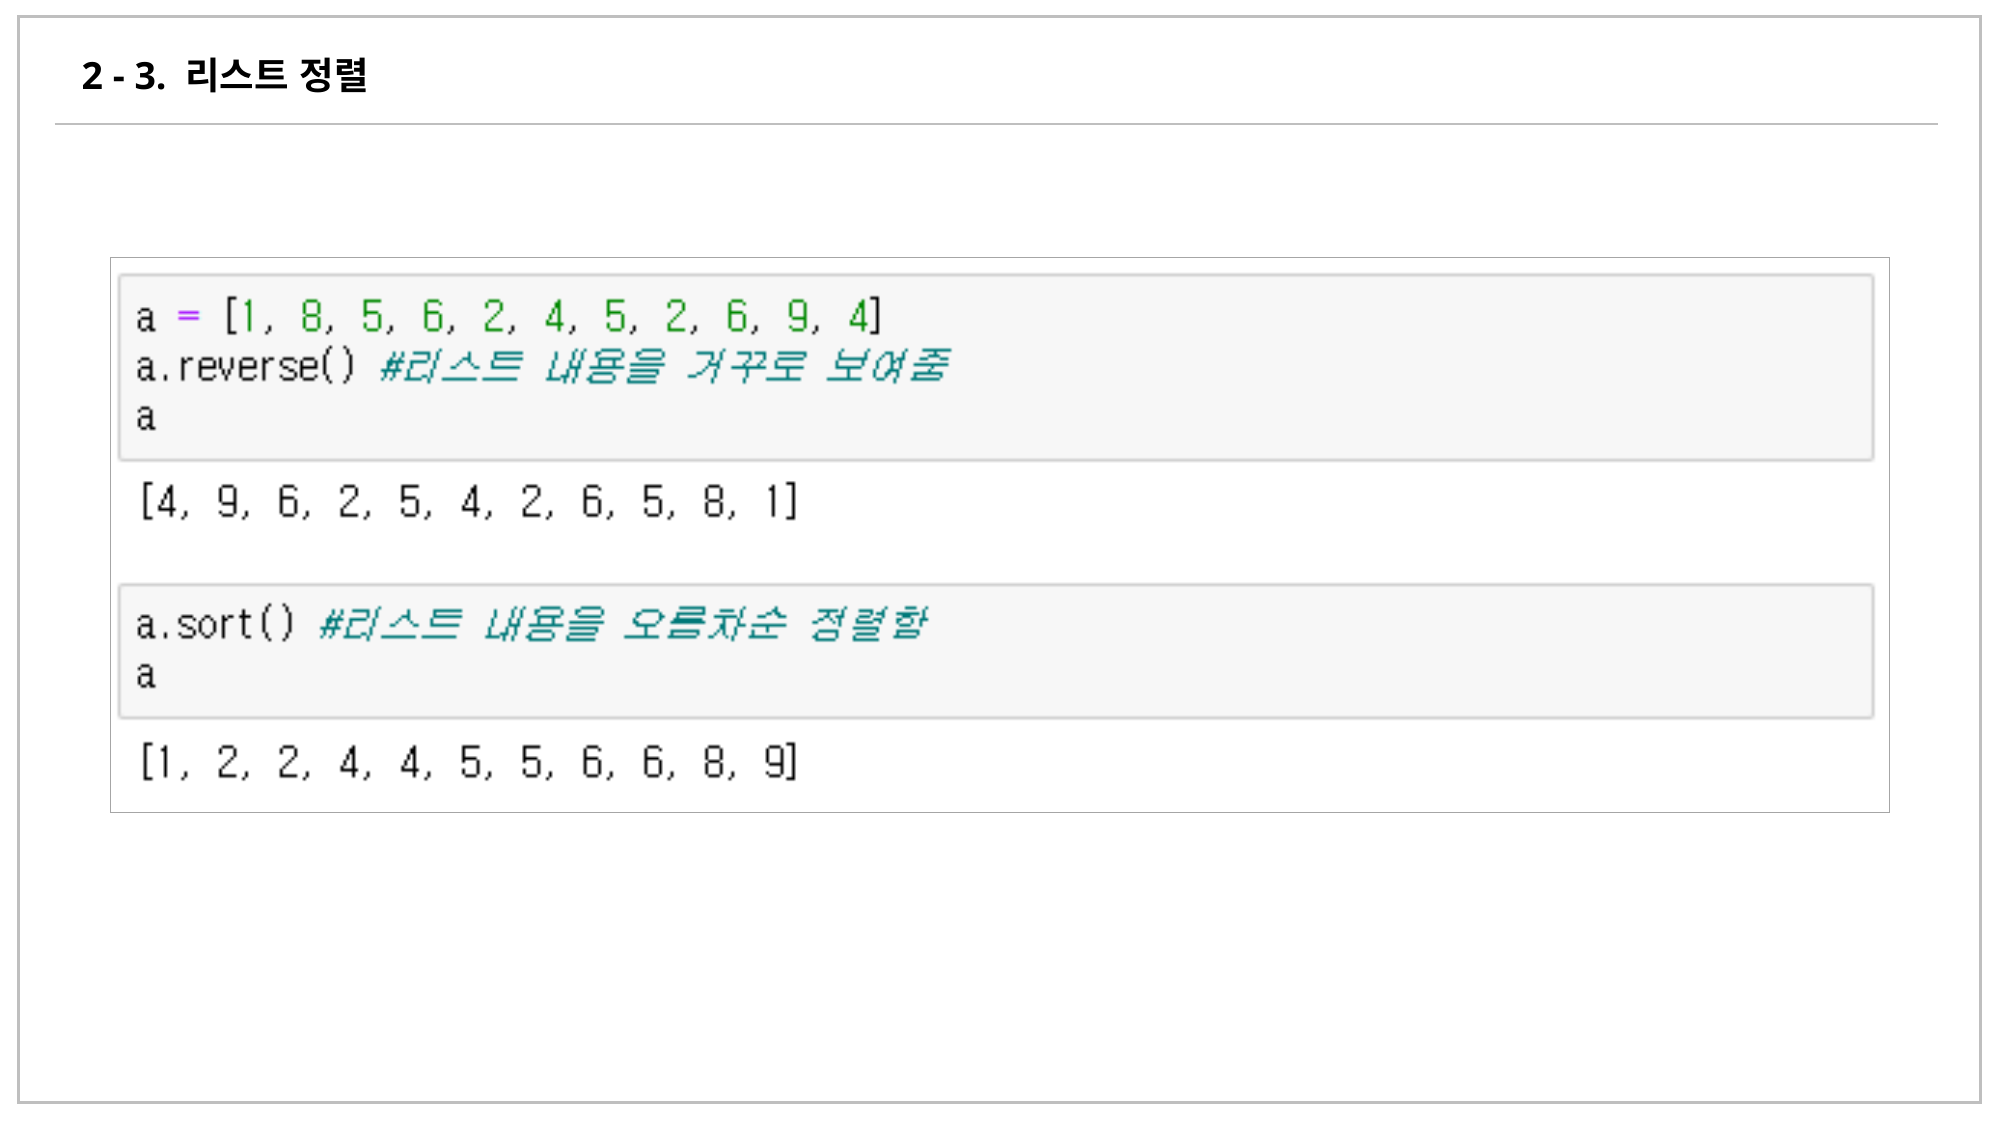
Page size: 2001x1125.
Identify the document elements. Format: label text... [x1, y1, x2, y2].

picture [109, 256, 1890, 813]
text_box 2 - 3. 리스트 정렬 [66, 44, 384, 104]
